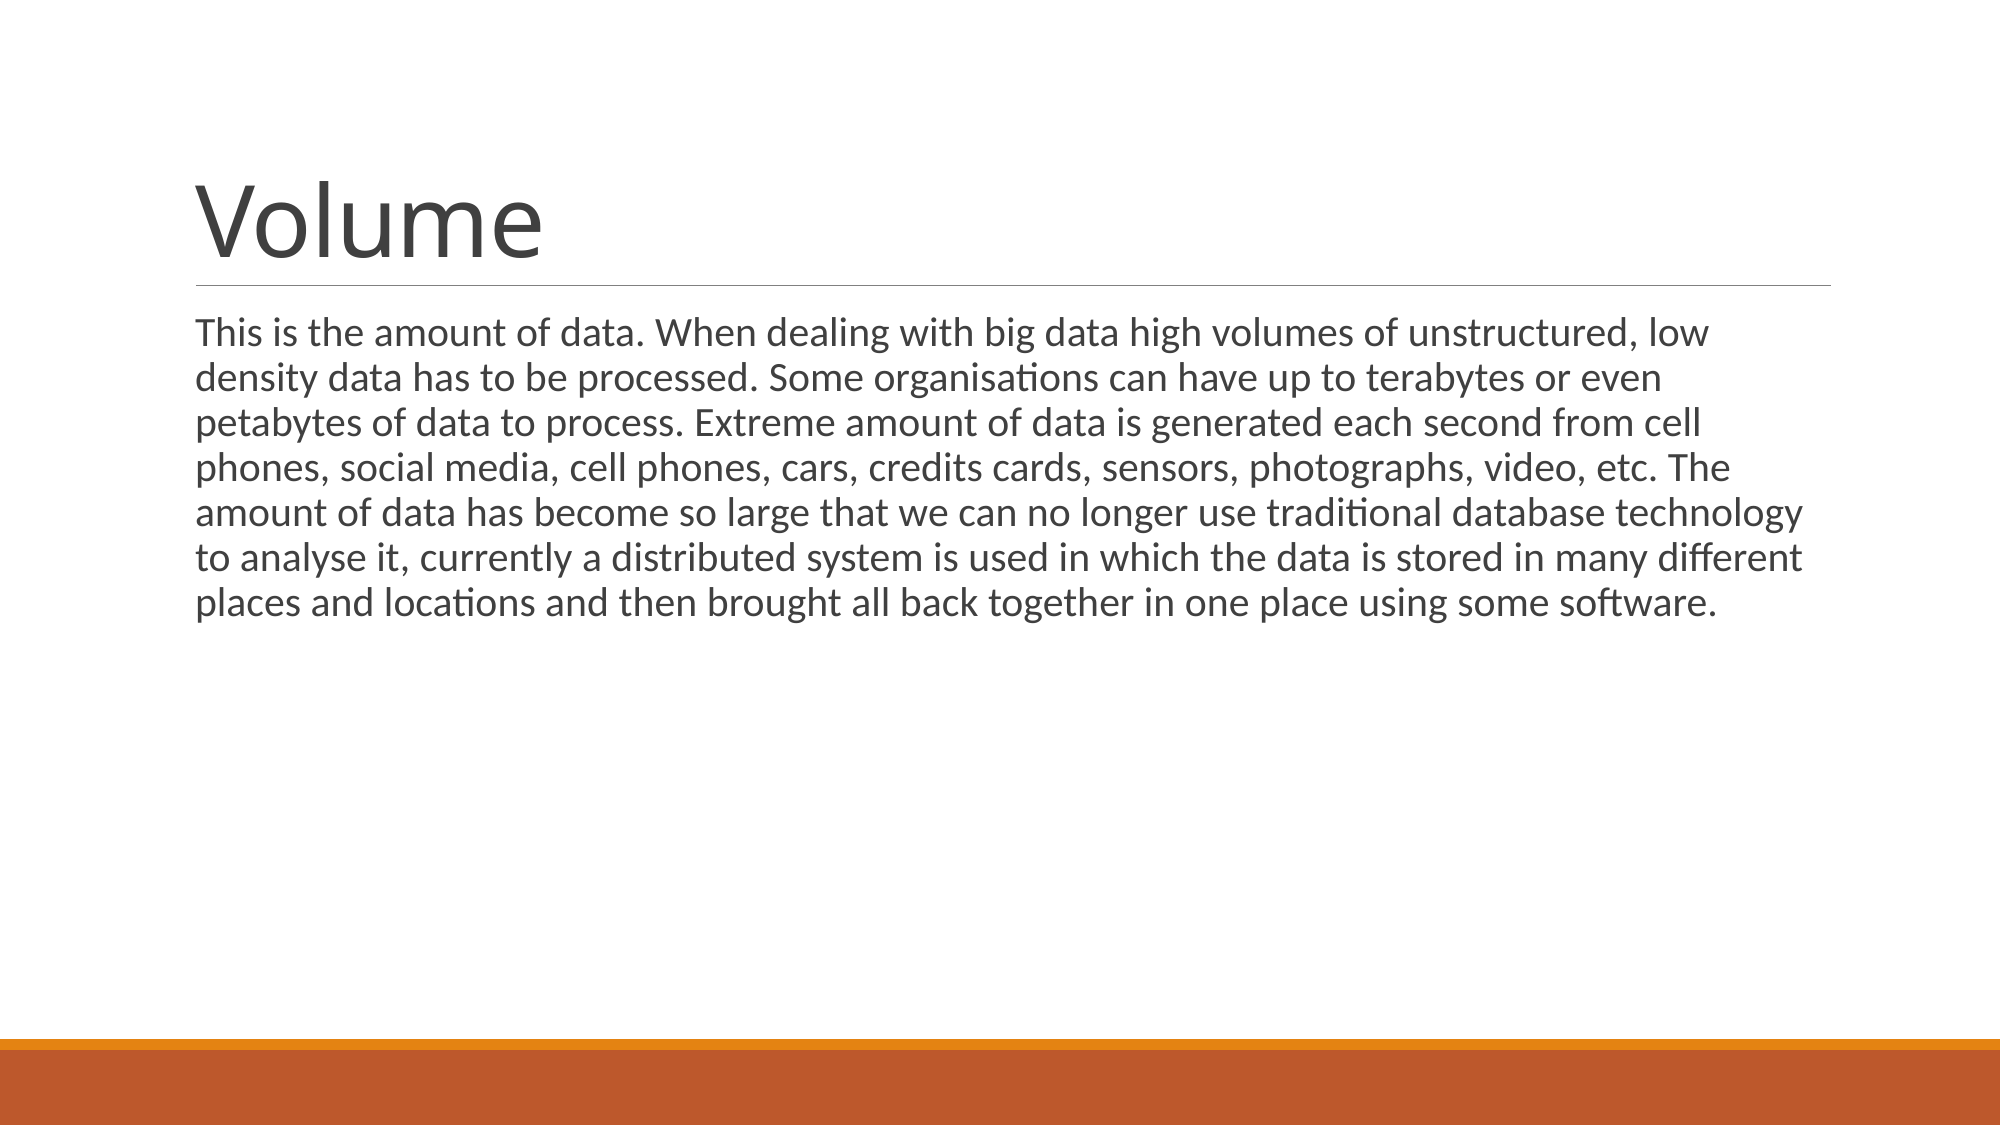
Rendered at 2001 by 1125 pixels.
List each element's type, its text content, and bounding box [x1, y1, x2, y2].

list This is the amount of data. When dealing with big data high volumes of unstructured, low density data has to be processed. Some organisations can have up to terabytes or even petabytes of data to process. Extreme amount of data is generated each second from cell phones, social media, cell phones, cars, credits cards, sensors, photographs, video, etc. The amount of data has become so large that we can no longer use traditional database technology to analyse it, currently a distributed system is used in which the data is stored in many different places and locations and then brought all back together in one place using some software. [180, 302, 1830, 963]
title Volume [180, 47, 1830, 285]
